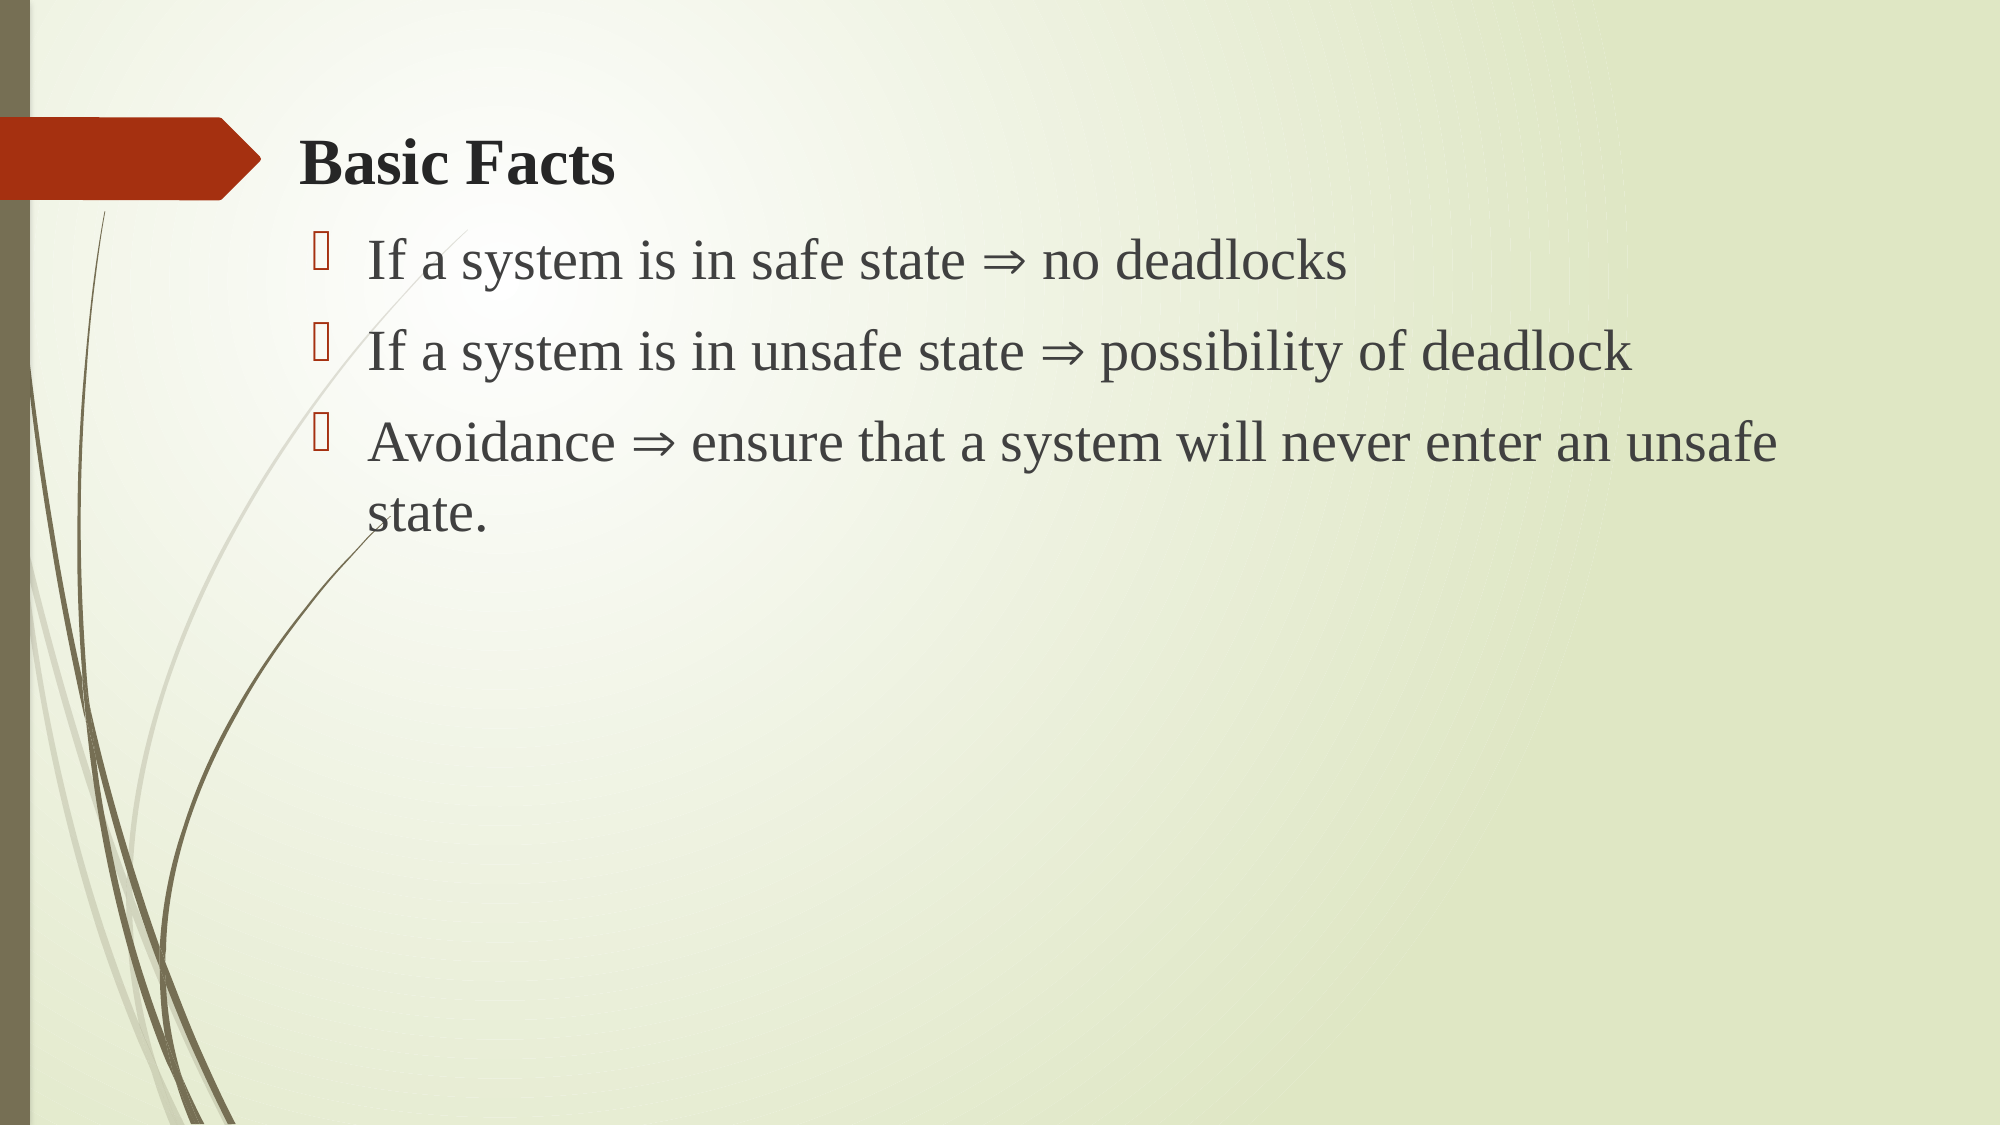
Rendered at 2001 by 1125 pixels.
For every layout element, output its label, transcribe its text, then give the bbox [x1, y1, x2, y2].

list If a system is in safe state  no deadlocks If a system is in unsafe state  possibility of deadlock Avoidance  ensure that a system will never enter an unsafe state. [296, 214, 1910, 618]
title Basic Facts [284, 110, 1635, 206]
